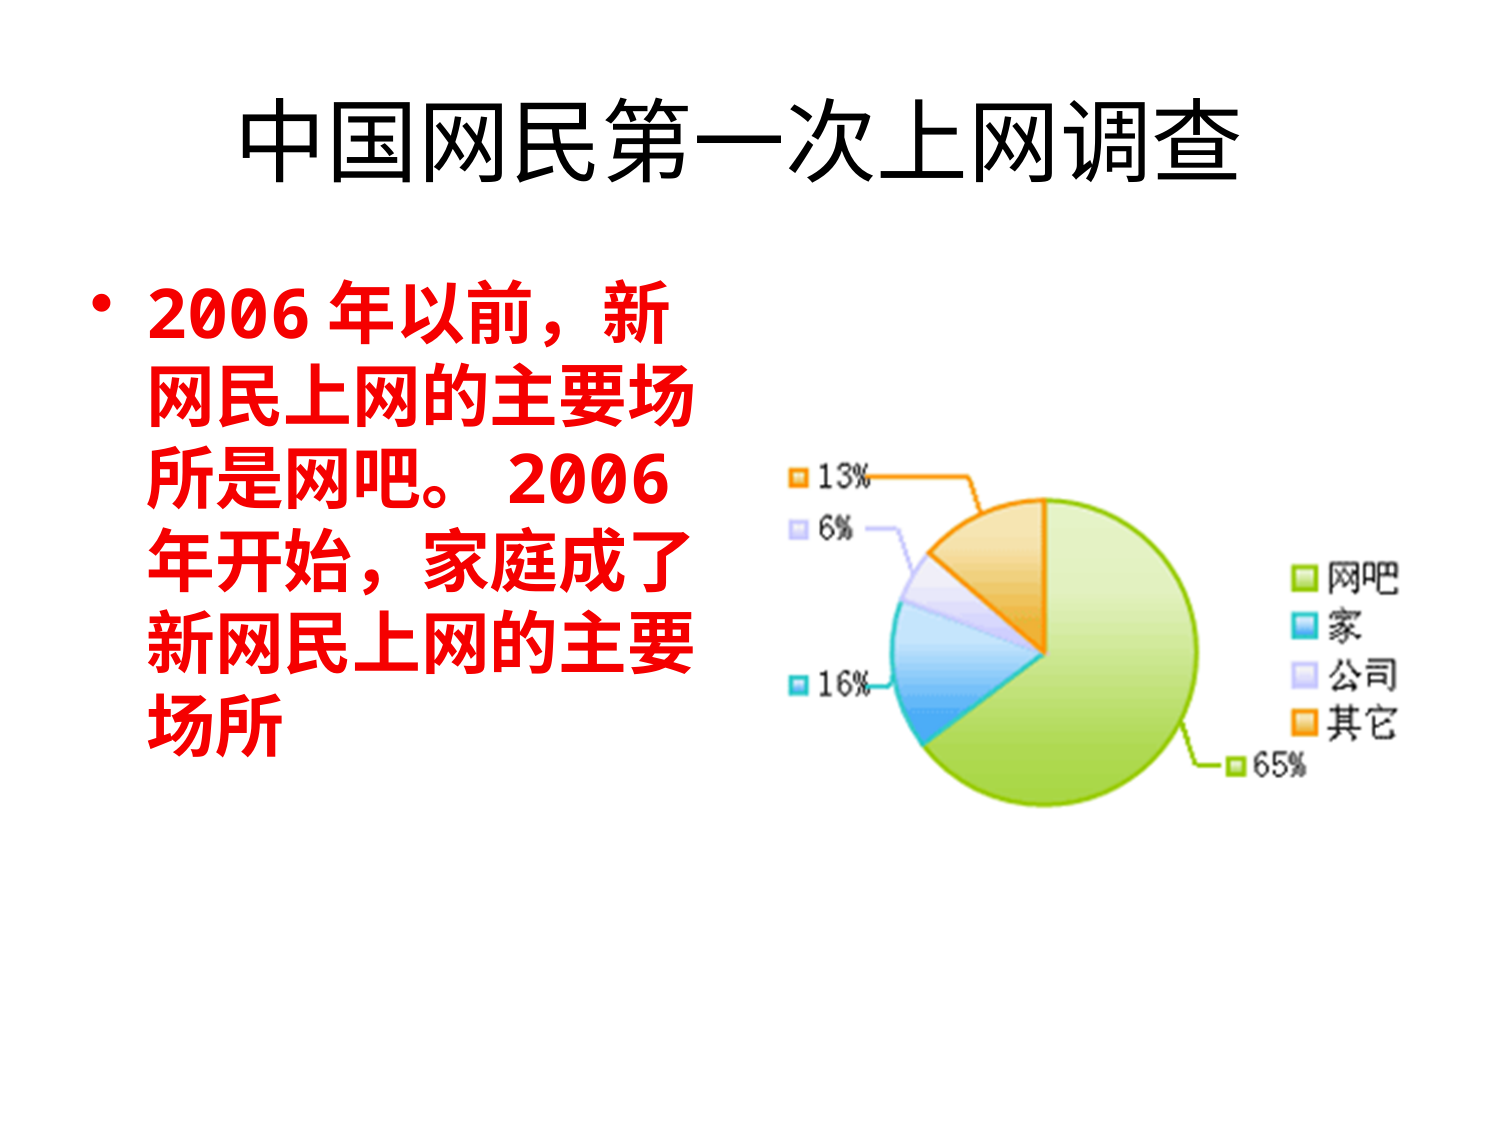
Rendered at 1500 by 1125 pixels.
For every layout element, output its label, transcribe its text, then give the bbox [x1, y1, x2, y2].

list 2006年以前，新网民上网的主要场所是网吧。2006年开始，家庭成了新网民上网的主要场所 [75, 262, 738, 1005]
title 中国网民第一次上网调查 [75, 45, 1425, 233]
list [774, 452, 1413, 815]
